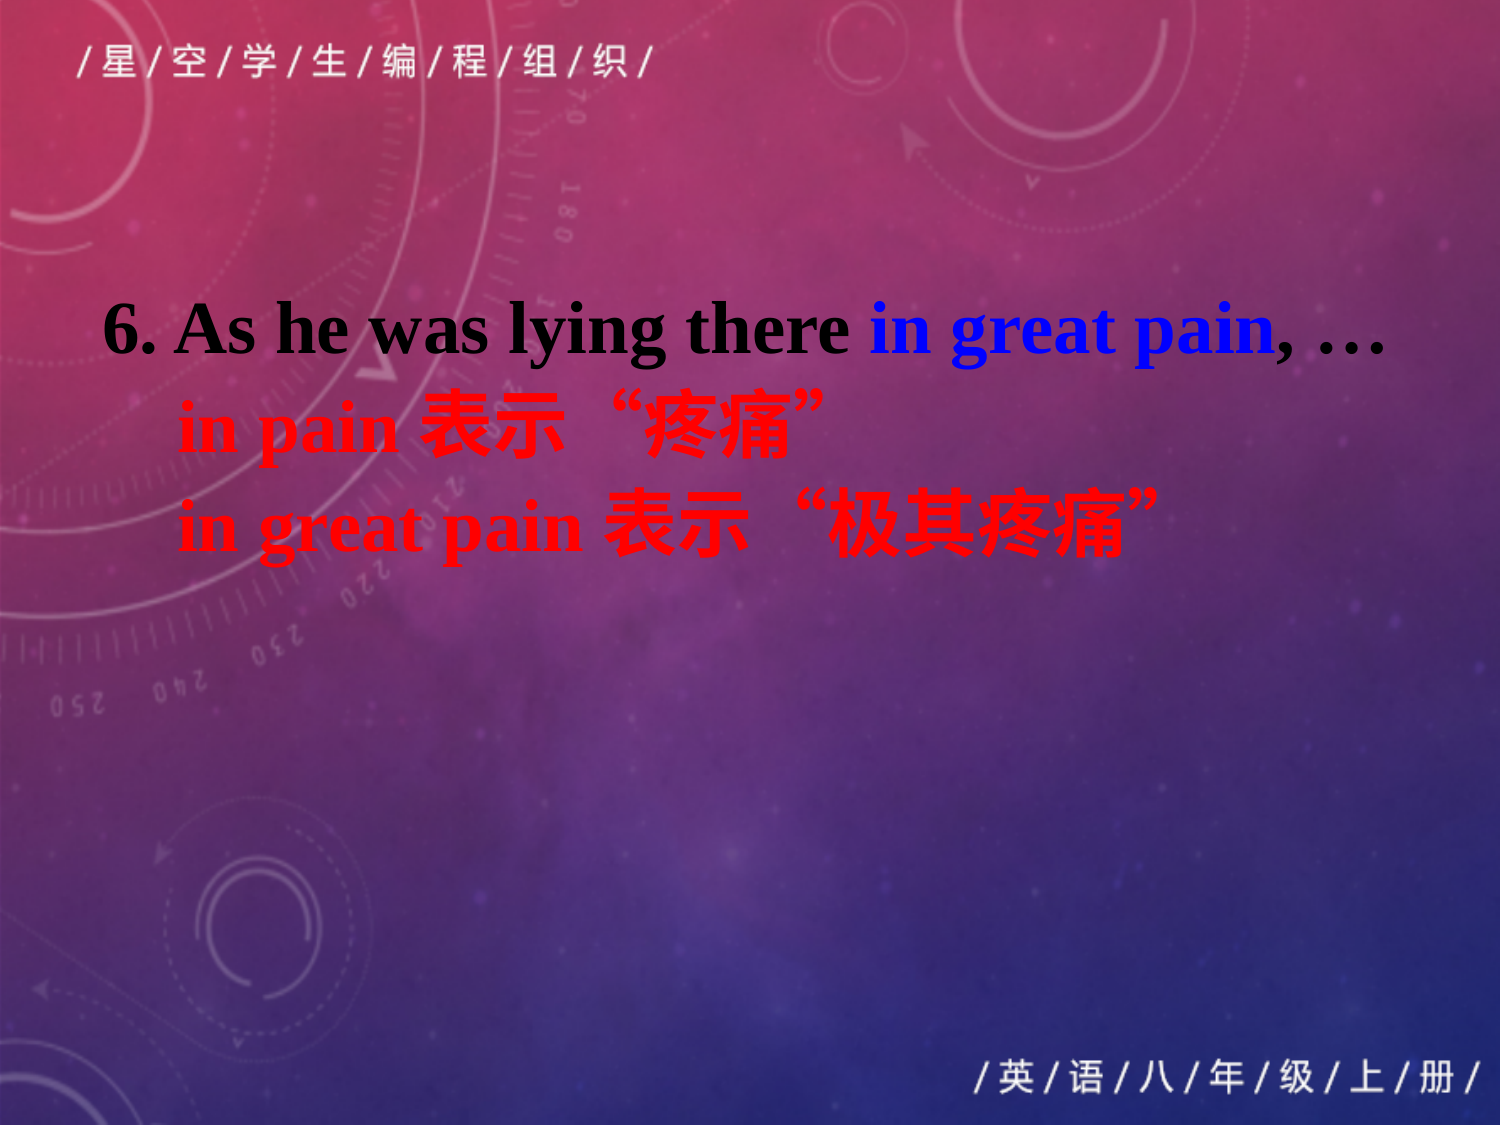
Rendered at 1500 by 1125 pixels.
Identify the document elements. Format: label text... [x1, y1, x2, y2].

text_box 6. As he was lying there in great pain, … in pain表示“疼痛” in great pain表示“极其疼痛” [87, 262, 1438, 575]
picture [0, 0, 1500, 1125]
